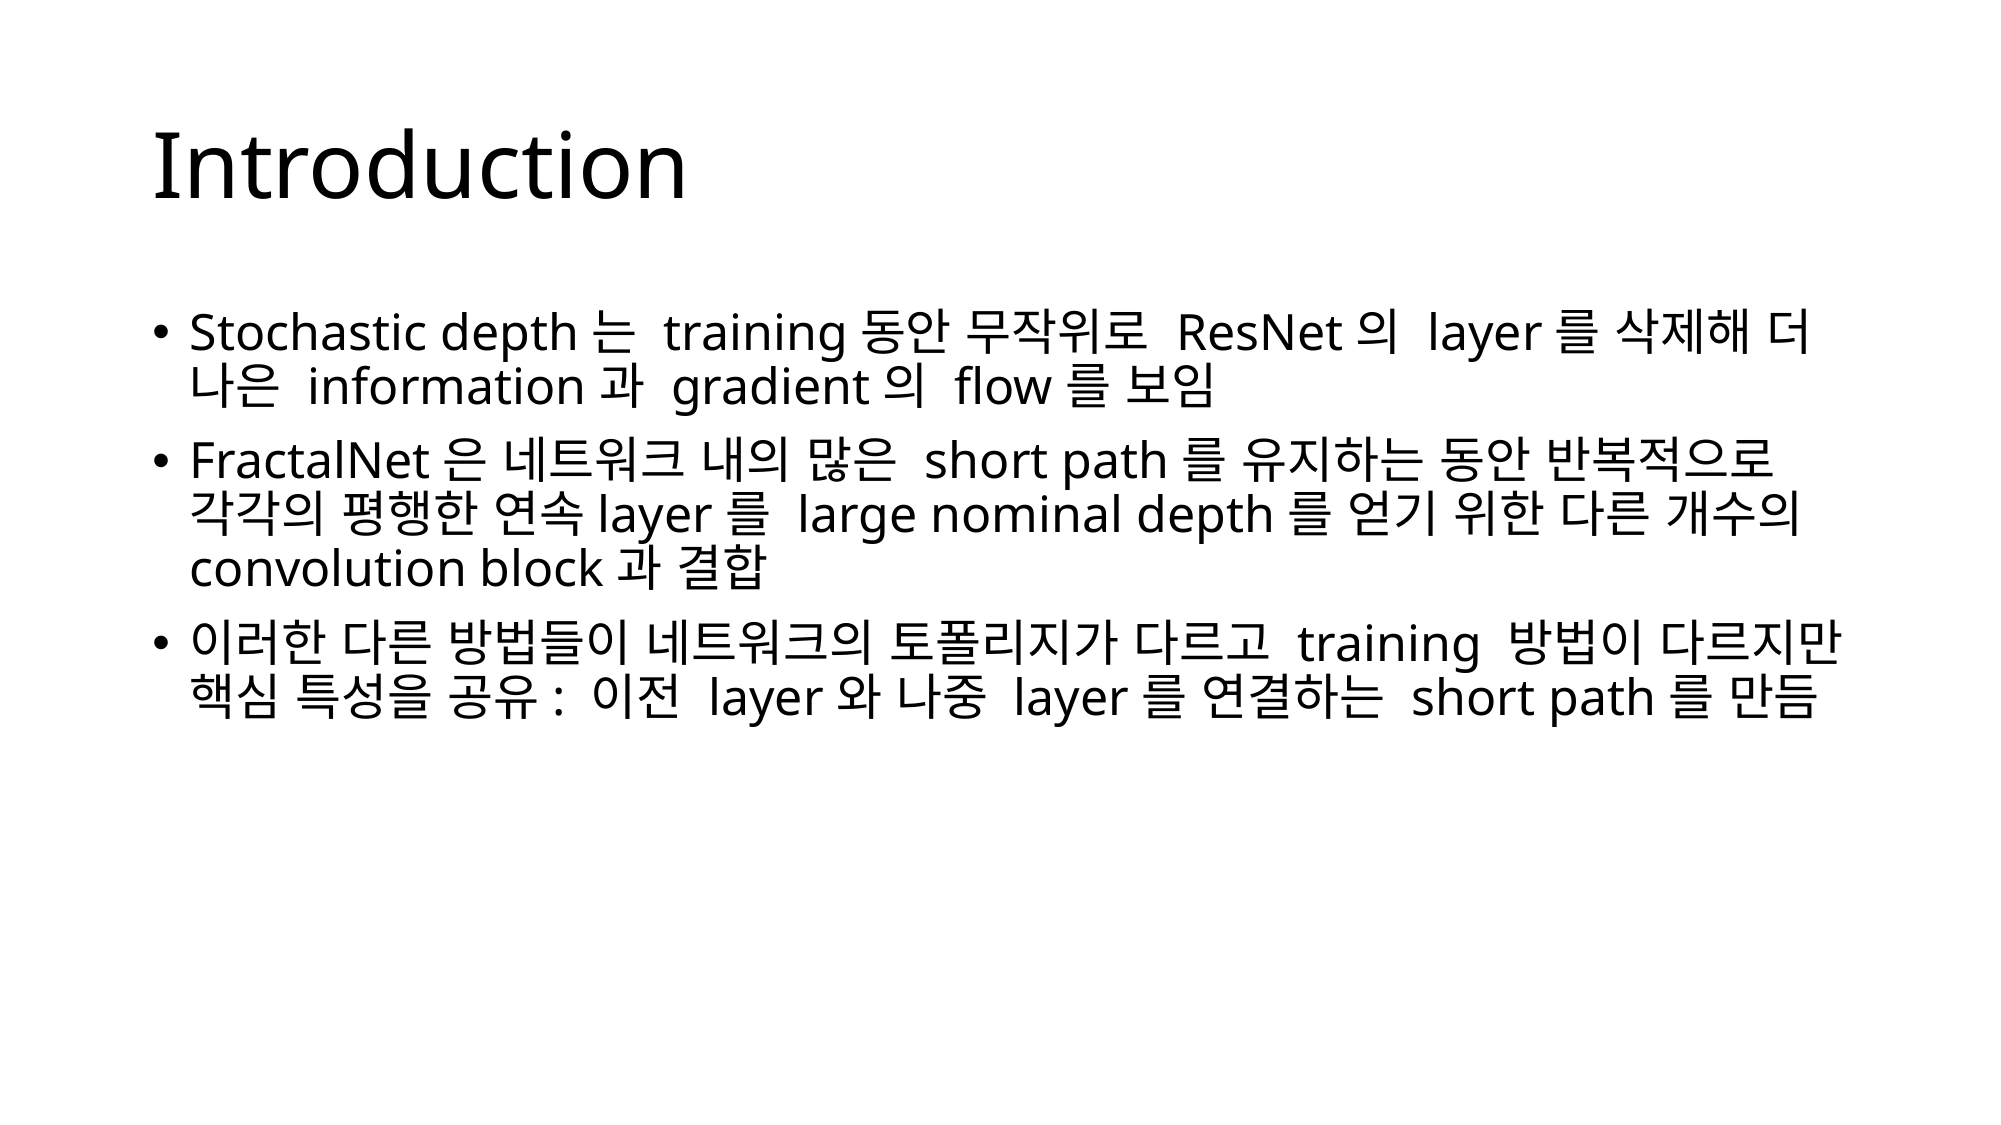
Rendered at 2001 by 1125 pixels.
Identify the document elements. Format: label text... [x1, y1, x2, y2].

list Stochastic depth는 training동안 무작위로 ResNet의 layer를 삭제해 더 나은 information과 gradient의 flow를 보임 FractalNet은 네트워크 내의 많은 short path를 유지하는 동안 반복적으로 각각의 평행한 연속layer를 large nominal depth를 얻기 위한 다른 개수의 convolution block과 결합 이러한 다른 방법들이 네트워크의 토폴리지가 다르고 training 방법이 다르지만 핵심 특성을 공유: 이전 layer와 나중 layer를 연결하는 short path를 만듬 [137, 299, 1863, 1014]
title Introduction [137, 59, 1863, 278]
